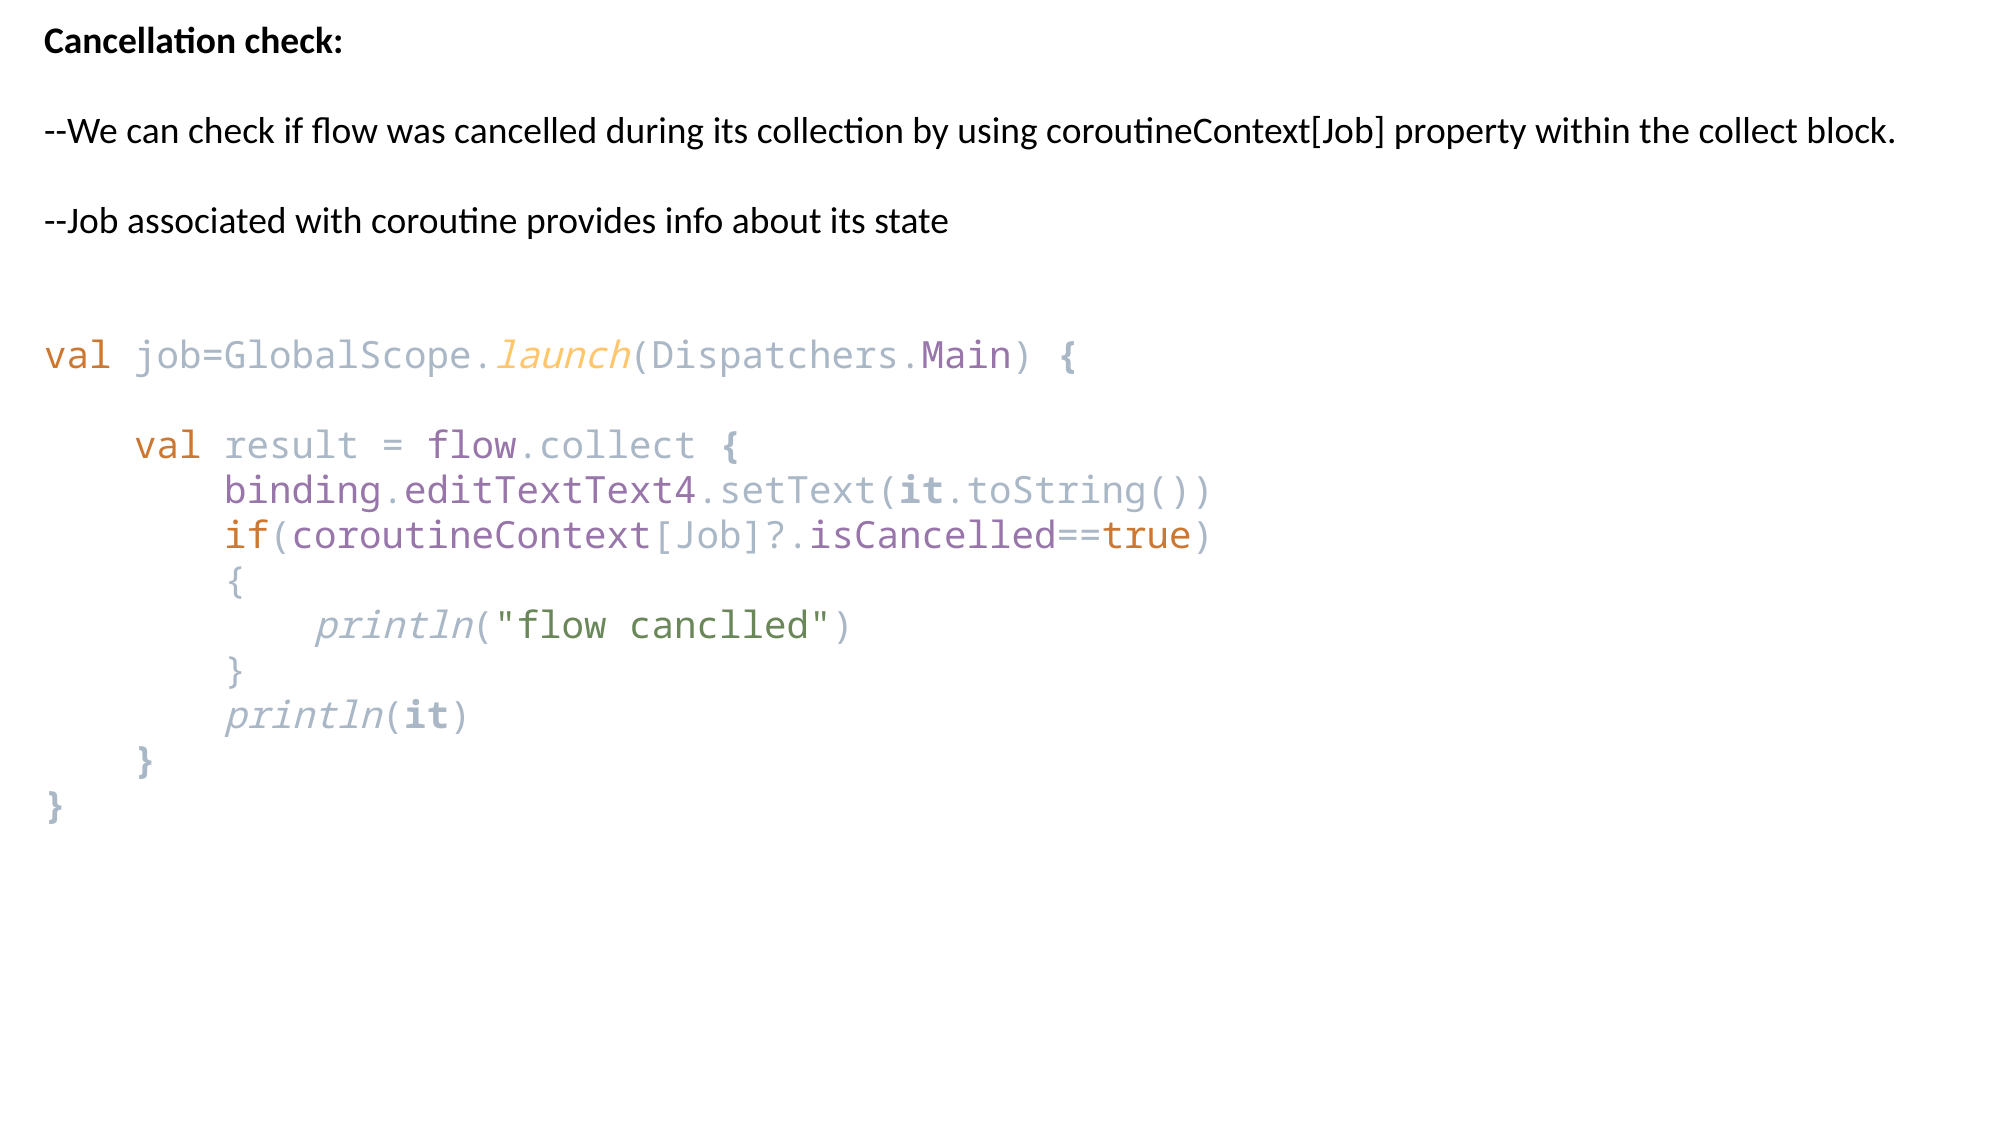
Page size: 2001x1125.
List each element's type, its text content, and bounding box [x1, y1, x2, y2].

text_box Cancellation check: --We can check if flow was cancelled during its collection by using coroutineContext[Job] property within the collect block. --Job associated with coroutine provides info about its state val job=GlobalScope.launch(Dispatchers.Main) { val result = flow.collect { binding.editTextText4.setText(it.toString()) if(coroutineContext[Job]?.isCancelled==true) { println("flow canclled") } println(it) } } [29, 8, 1990, 1014]
